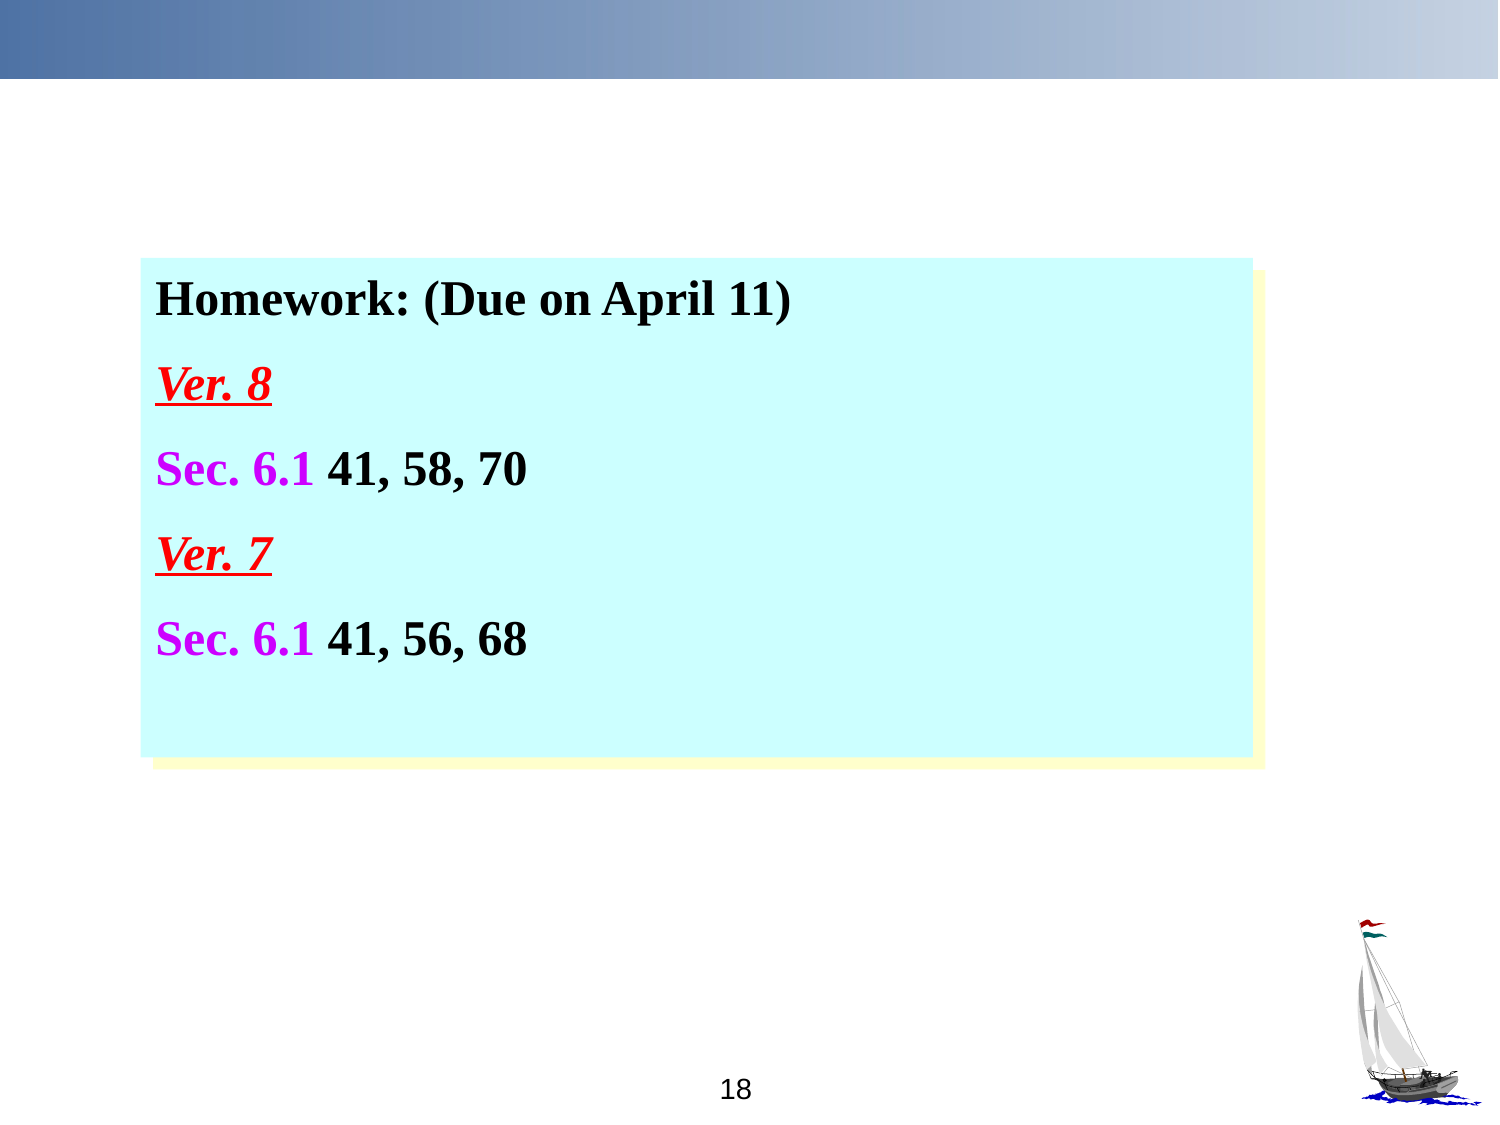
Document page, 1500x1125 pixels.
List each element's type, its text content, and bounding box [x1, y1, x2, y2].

slide_number 18 [666, 1049, 768, 1125]
picture [0, 0, 1500, 79]
text_box Homework: (Due on April 11) Ver. 8 Sec. 6.1 41, 58, 70 Ver. 7 Sec. 6.1 41, 56, 68 [140, 257, 1253, 758]
